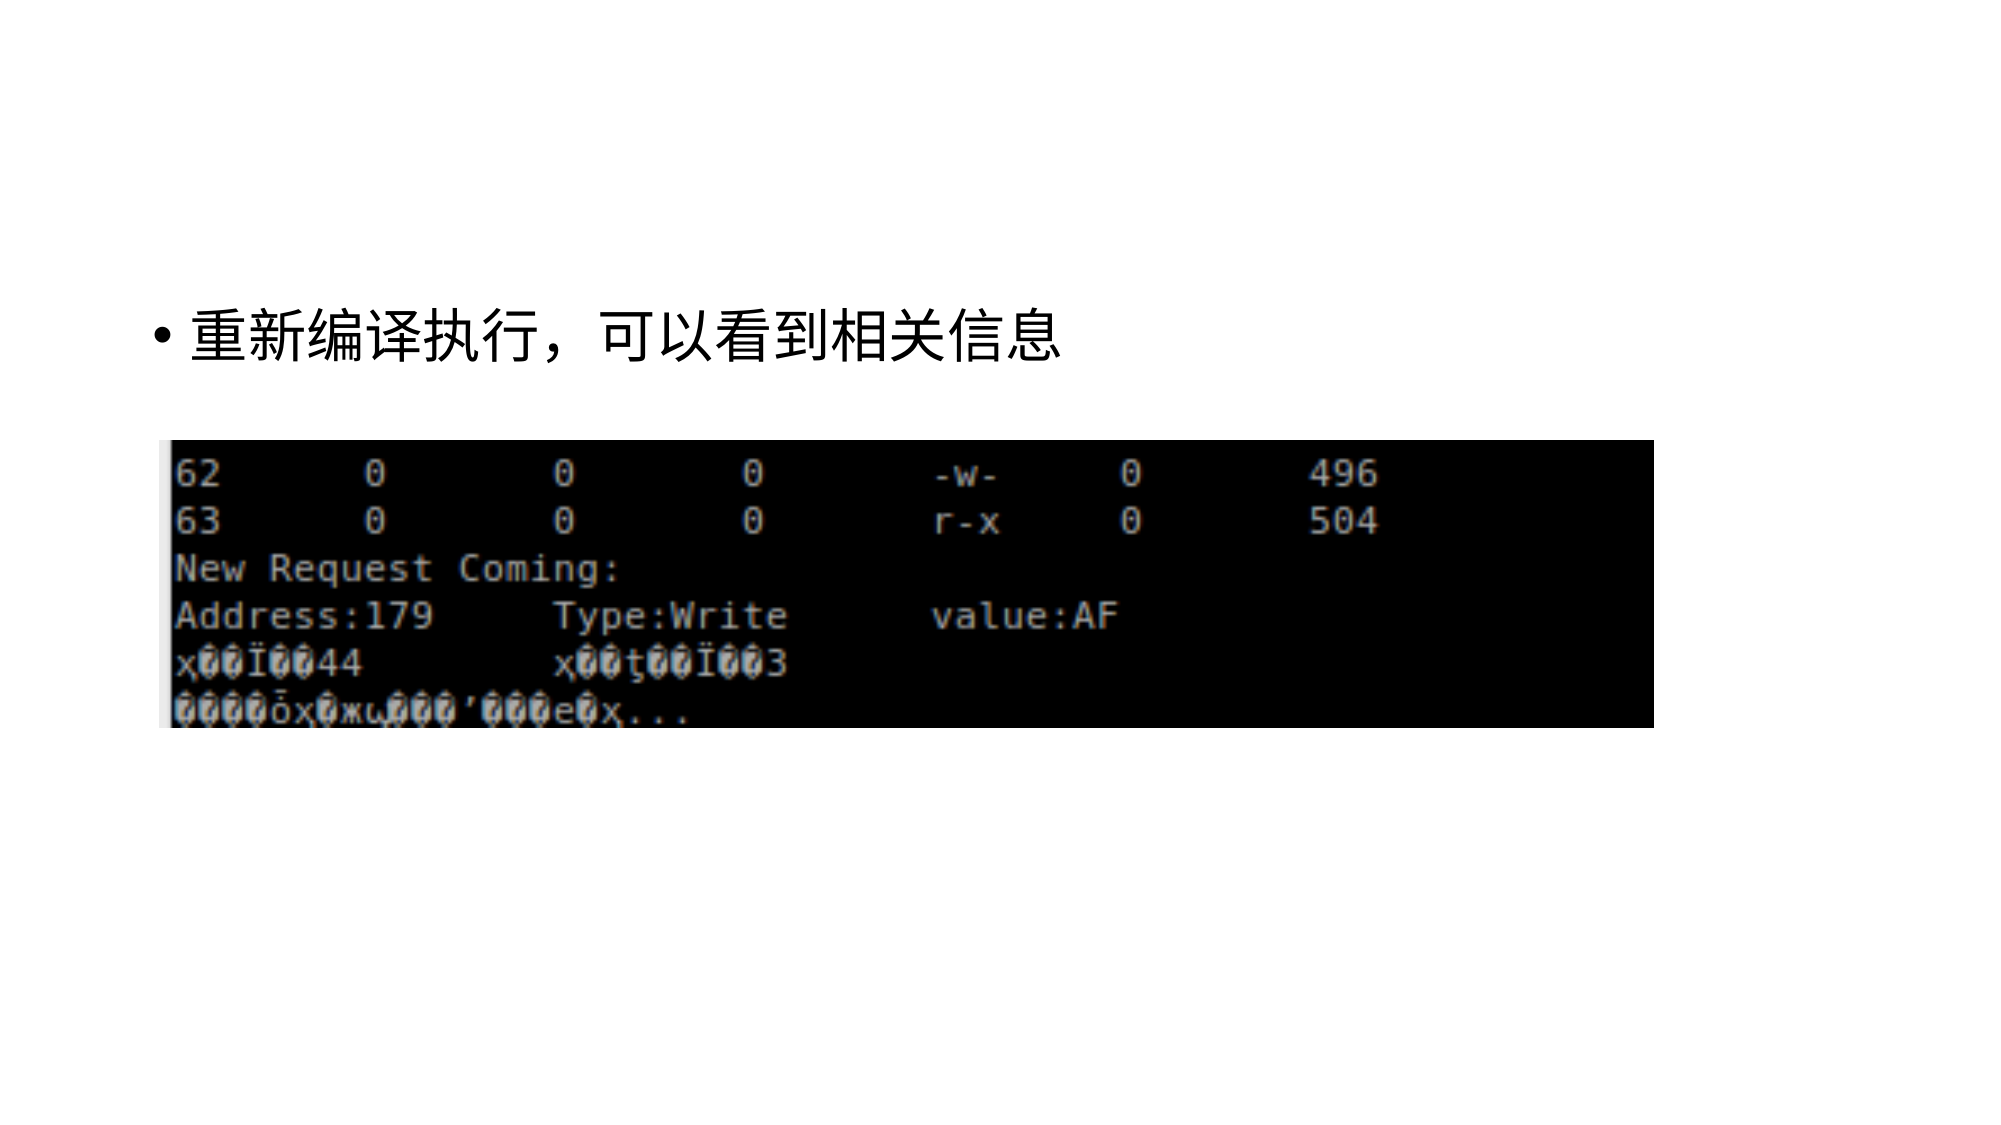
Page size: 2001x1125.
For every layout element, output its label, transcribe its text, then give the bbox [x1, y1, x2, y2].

list 重新编译执行，可以看到相关信息 [137, 299, 1863, 1014]
picture [159, 440, 1654, 728]
